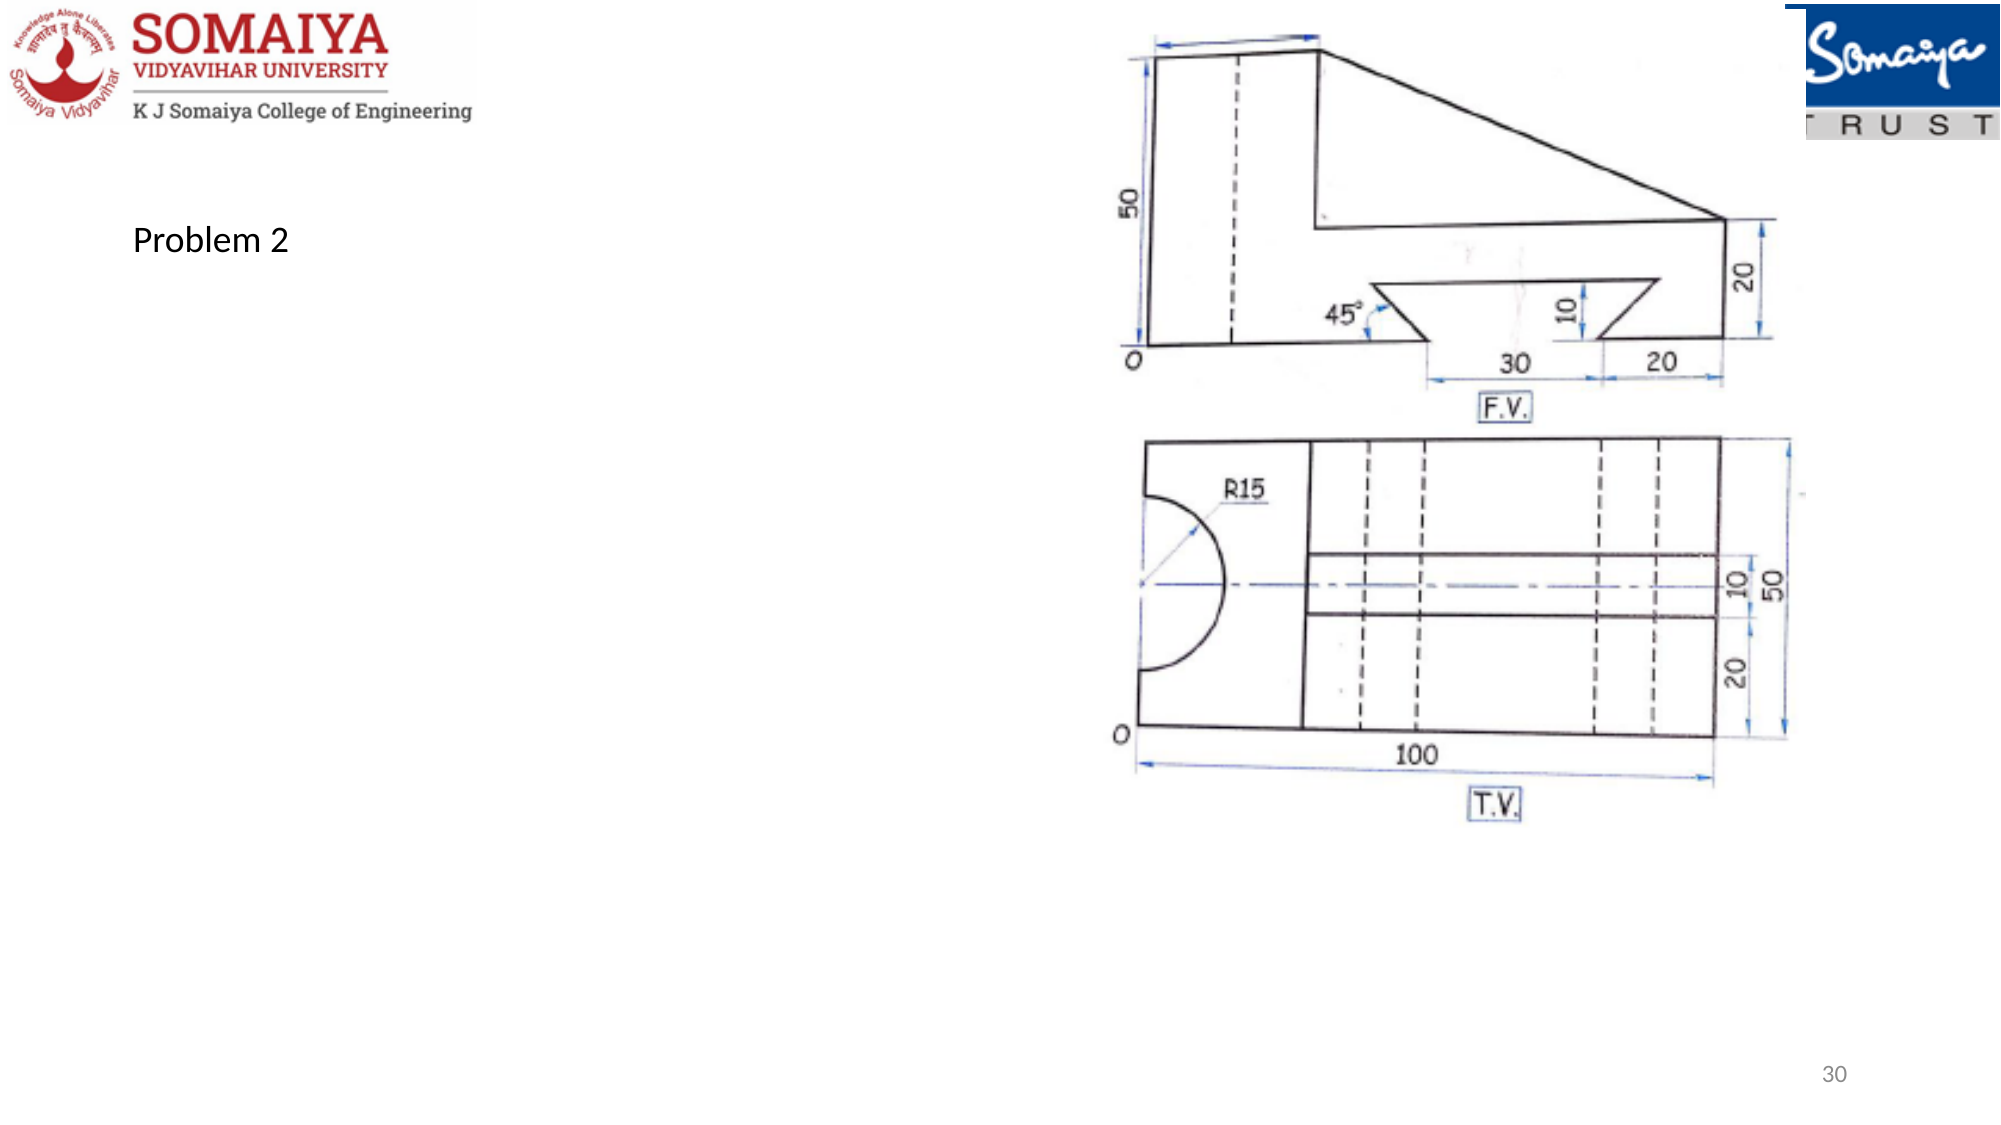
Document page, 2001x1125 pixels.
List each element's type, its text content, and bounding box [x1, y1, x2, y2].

text_box Problem 2 [118, 207, 305, 268]
picture [7, 0, 477, 125]
picture [1785, 4, 2000, 140]
slide_number 30 [1412, 1042, 1863, 1103]
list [1095, 9, 1806, 833]
